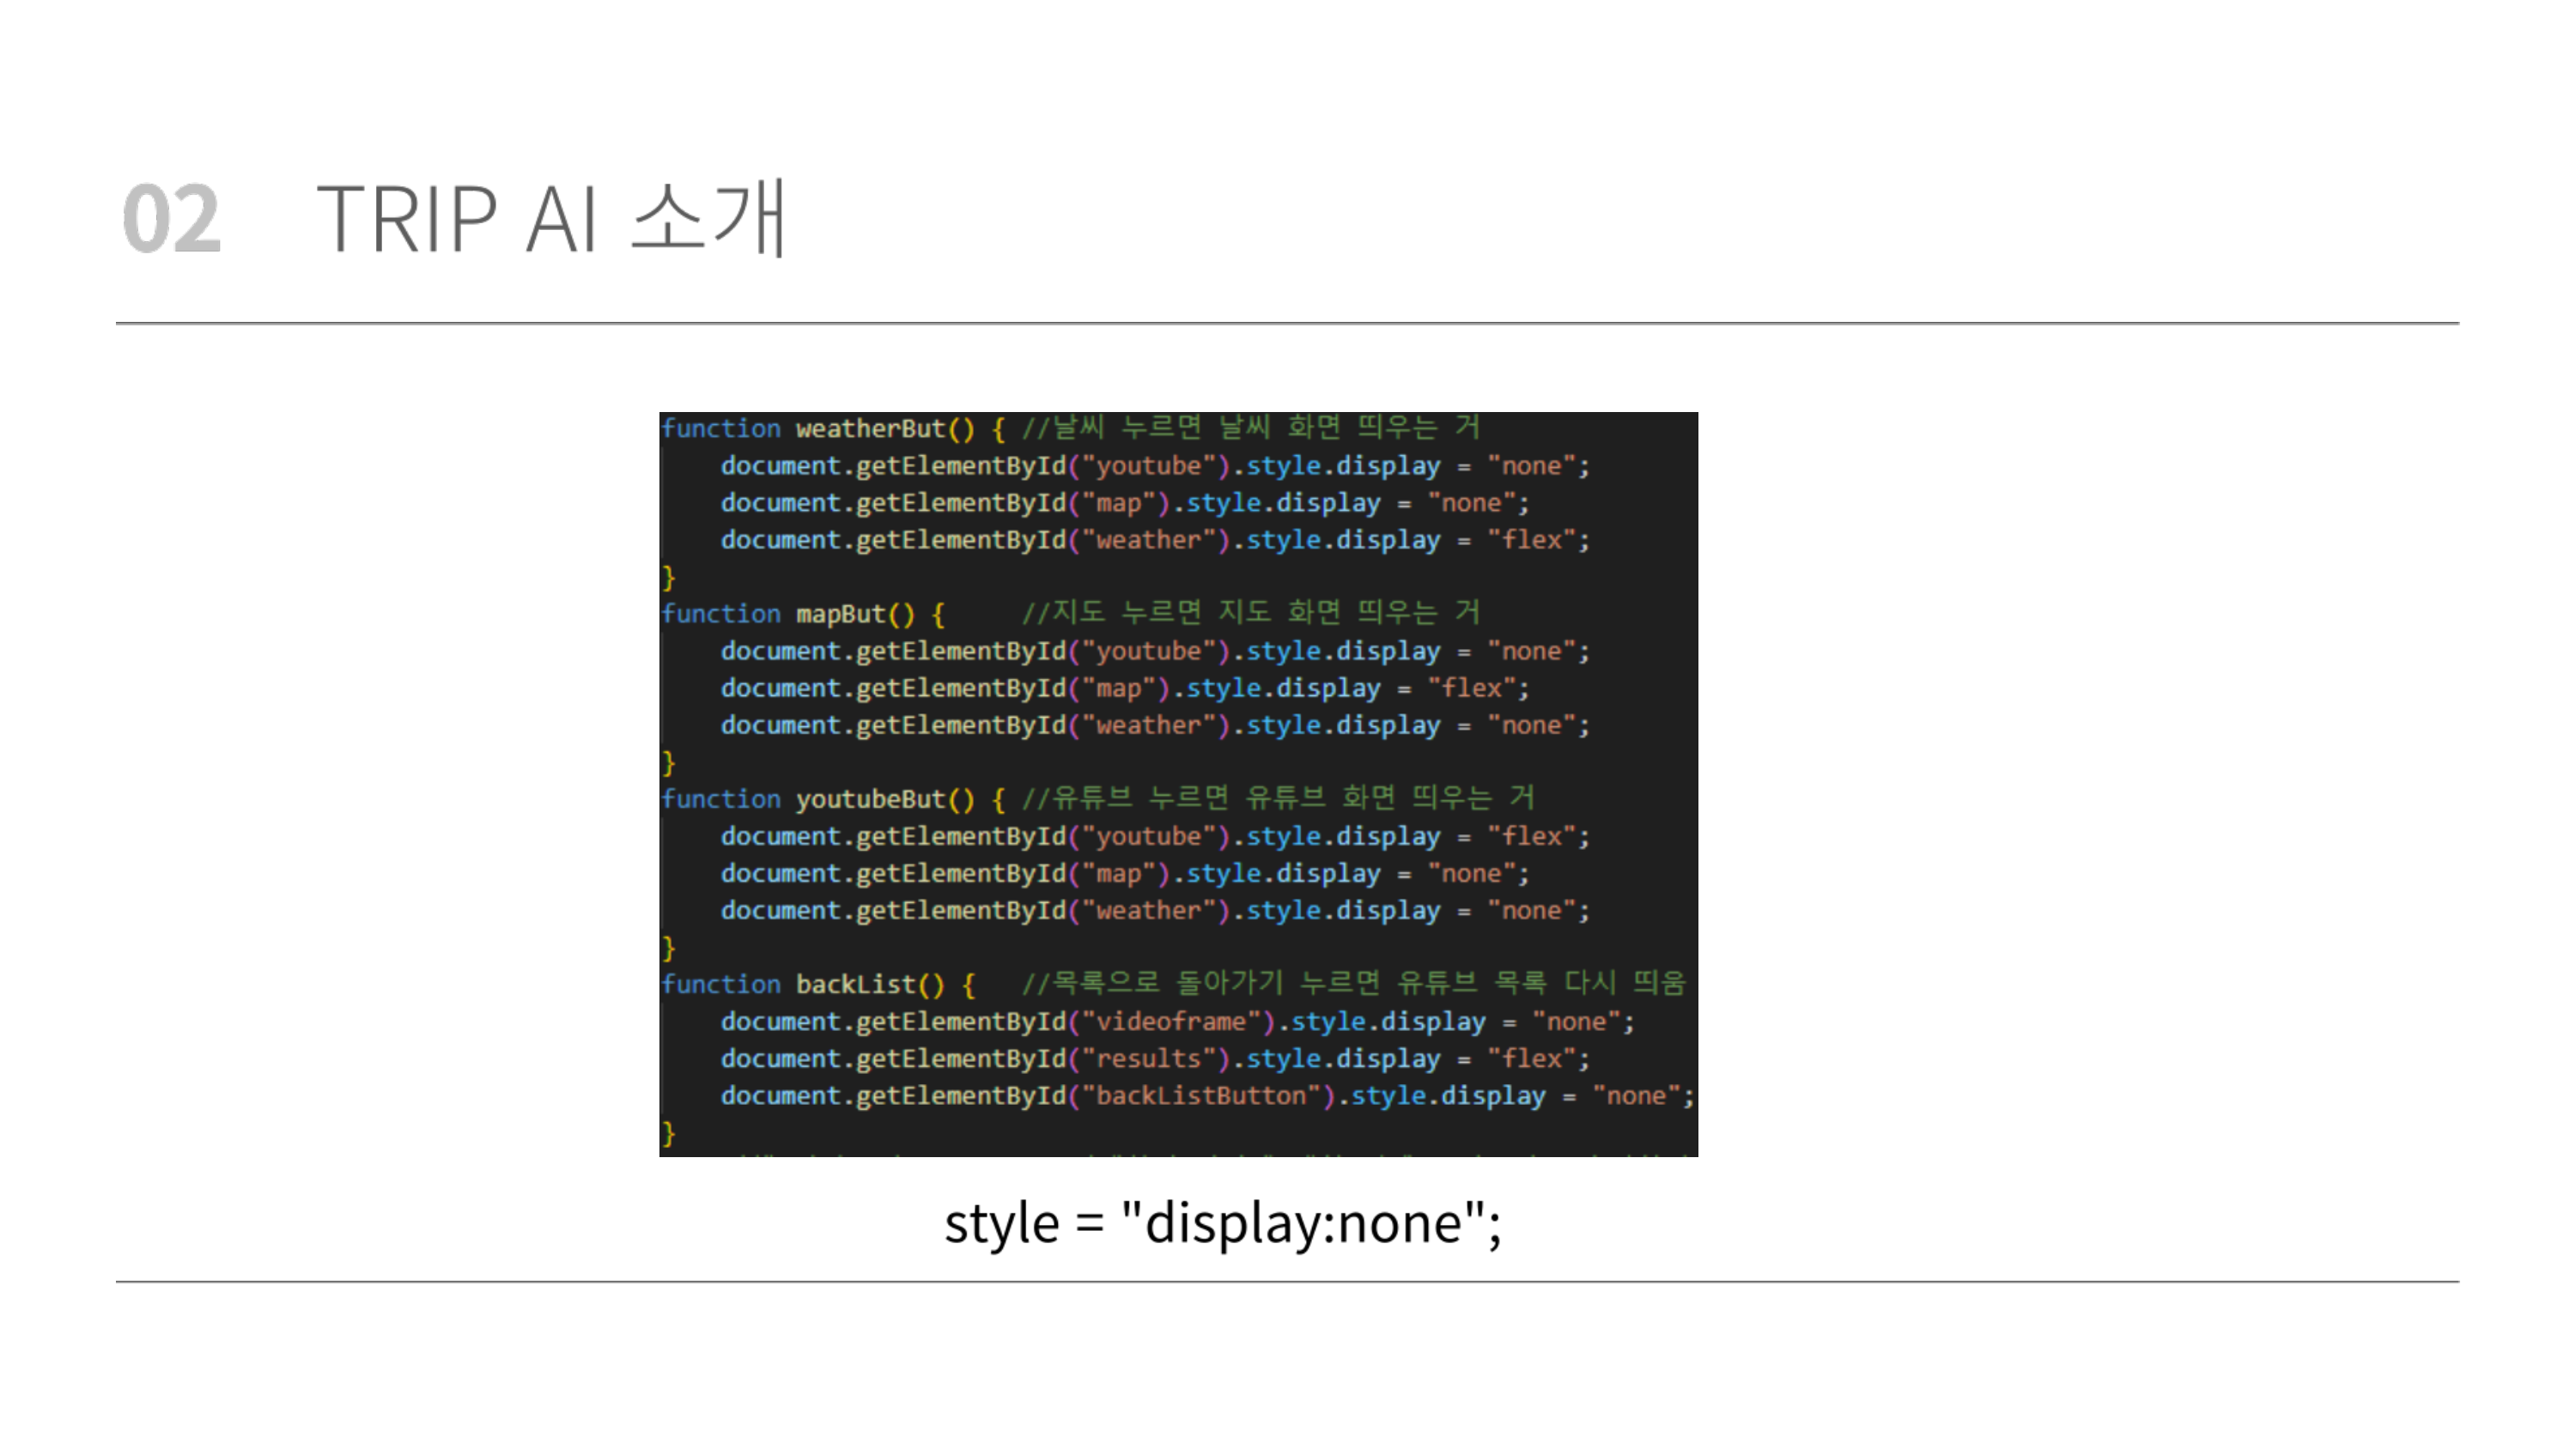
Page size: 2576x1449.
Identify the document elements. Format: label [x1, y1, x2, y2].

text_box [116, 1280, 923, 1283]
text_box [879, 322, 2460, 325]
text_box [1554, 1280, 2460, 1283]
picture [90, 93, 875, 366]
picture [927, 1167, 1551, 1307]
text_box [659, 412, 1698, 1157]
